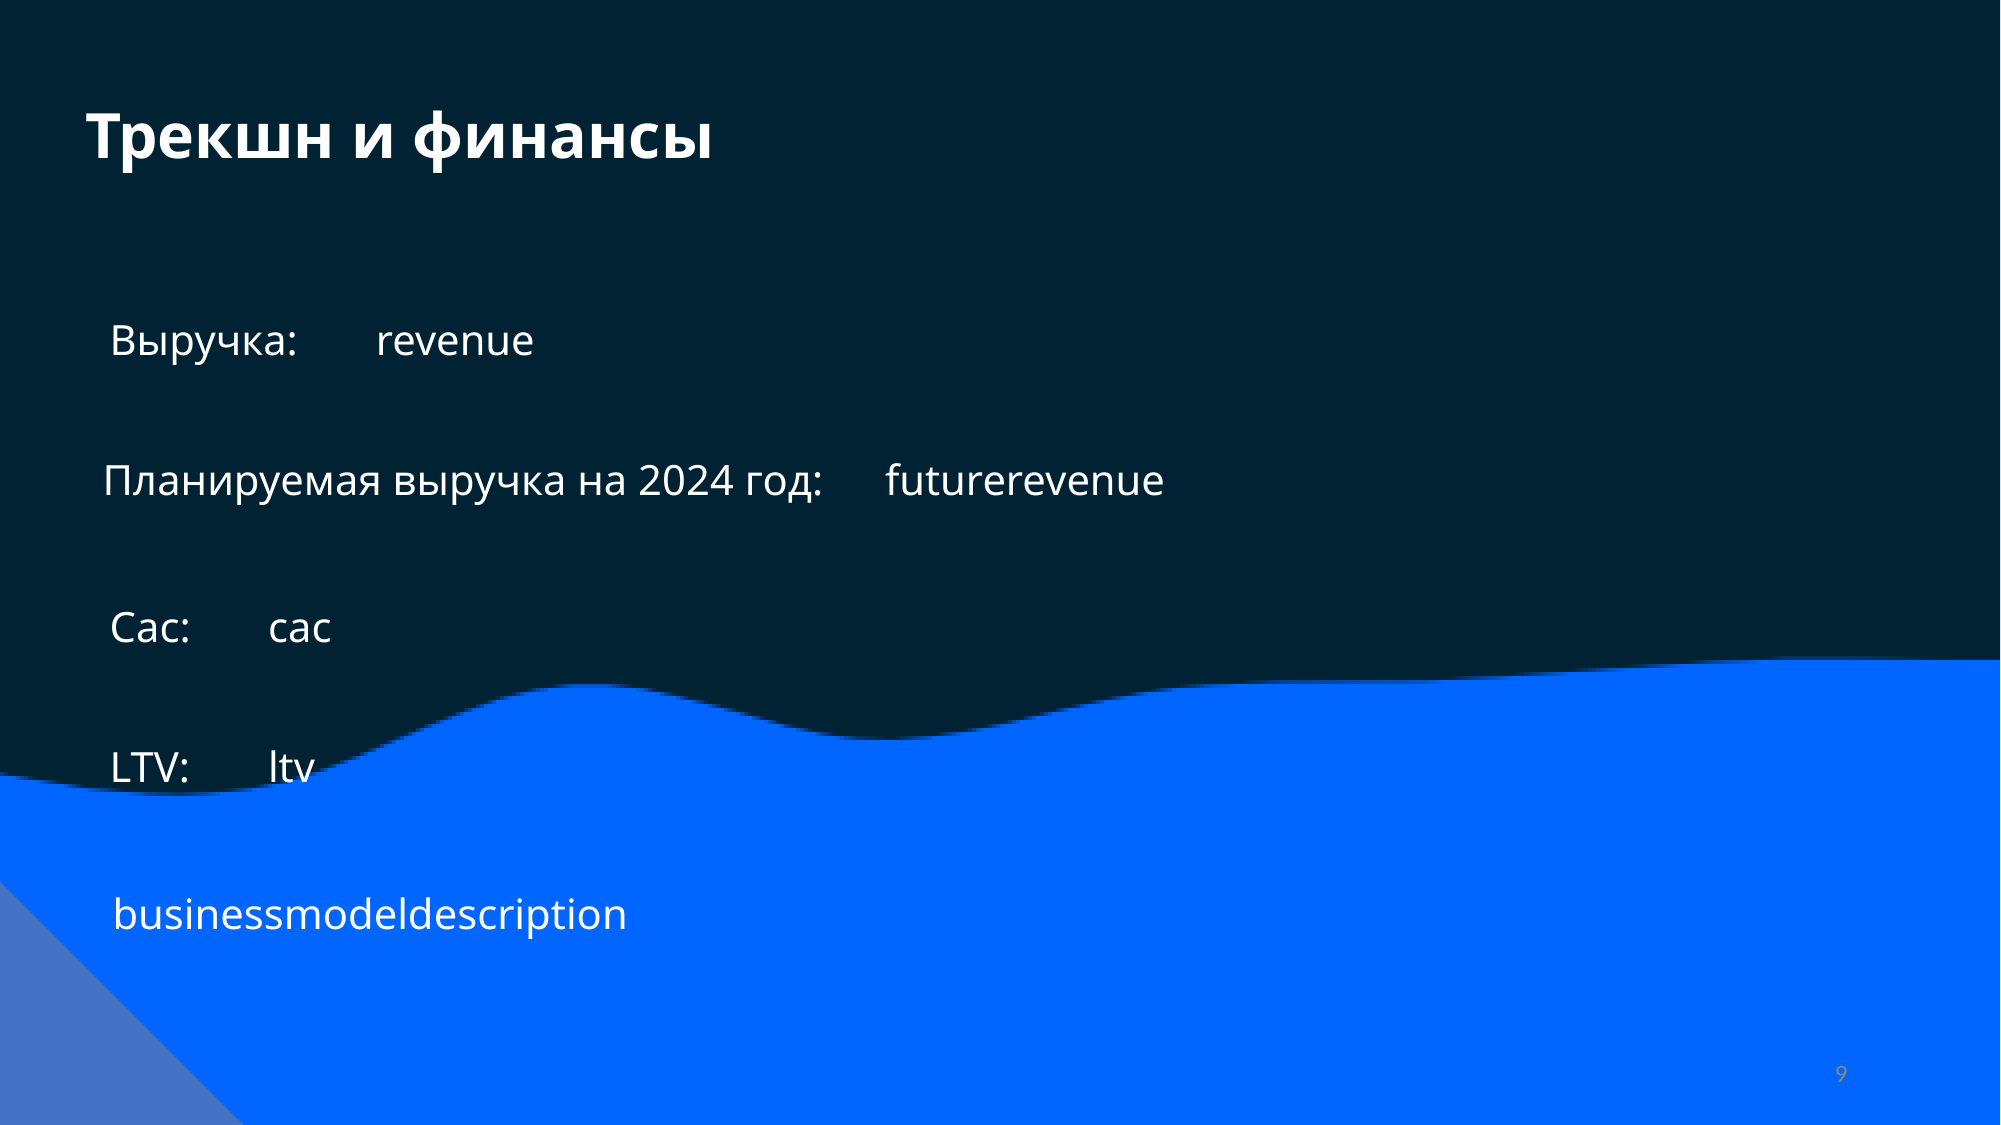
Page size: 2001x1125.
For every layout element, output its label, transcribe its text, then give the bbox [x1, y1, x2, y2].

text_box Трекшн и финансы [85, 96, 1859, 172]
text_box ltv [268, 741, 733, 792]
text_box LTV: [109, 741, 199, 792]
text_box Выручка: [109, 313, 351, 365]
text_box revenue [375, 313, 759, 365]
text_box cac [268, 600, 733, 652]
text_box Планируемая выручка на 2024 год: [87, 449, 872, 509]
picture [0, 657, 2001, 1125]
text_box Cac: [109, 600, 220, 652]
text_box businessmodeldescription [112, 887, 1738, 938]
slide_number ‹#› [1412, 1042, 1863, 1103]
text_box [0, 881, 244, 1125]
text_box futurerevenue [885, 453, 1413, 505]
